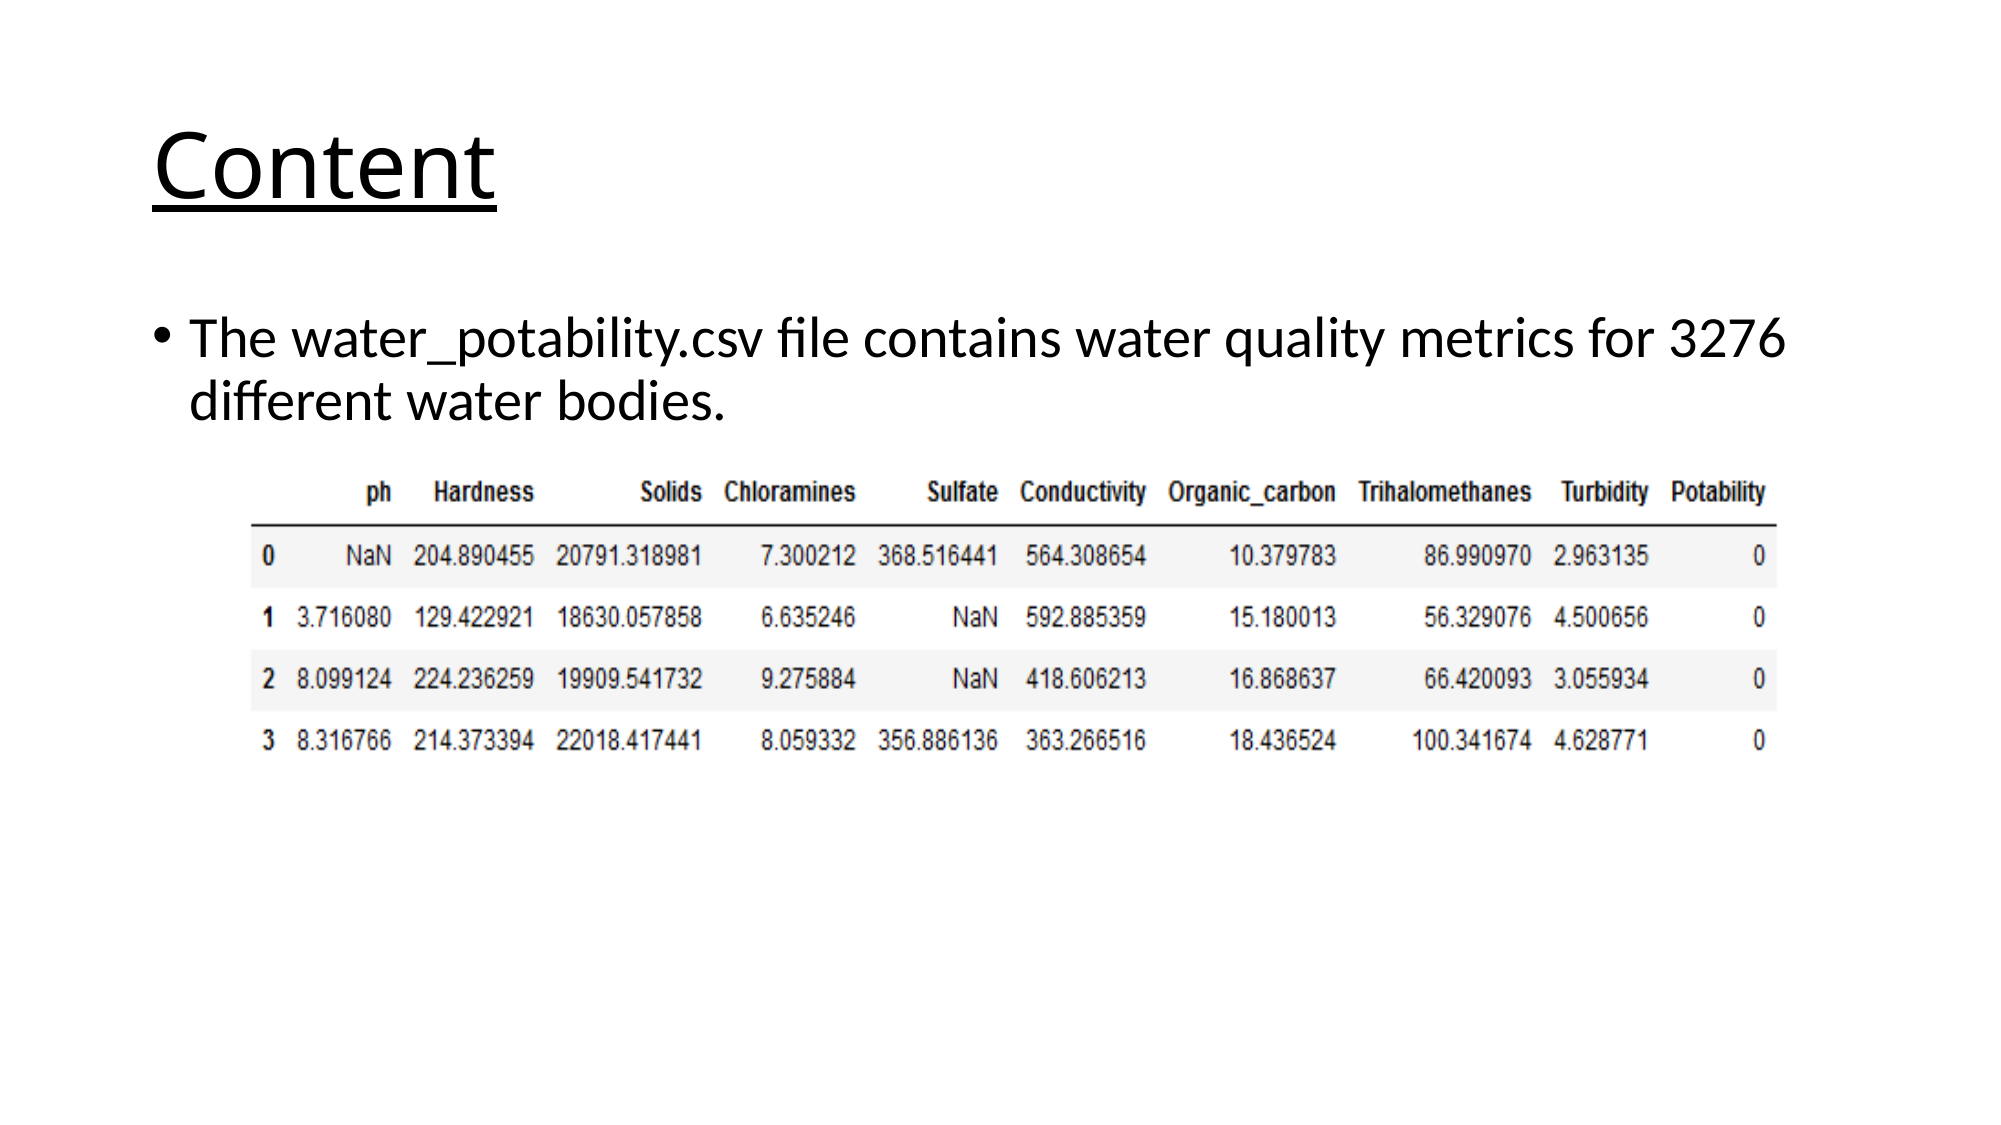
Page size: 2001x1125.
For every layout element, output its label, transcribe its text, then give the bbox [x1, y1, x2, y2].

list The water_potability.csv file contains water quality metrics for 3276 different water bodies. [137, 299, 1863, 1014]
picture [237, 445, 1863, 787]
title Content [137, 59, 1863, 278]
